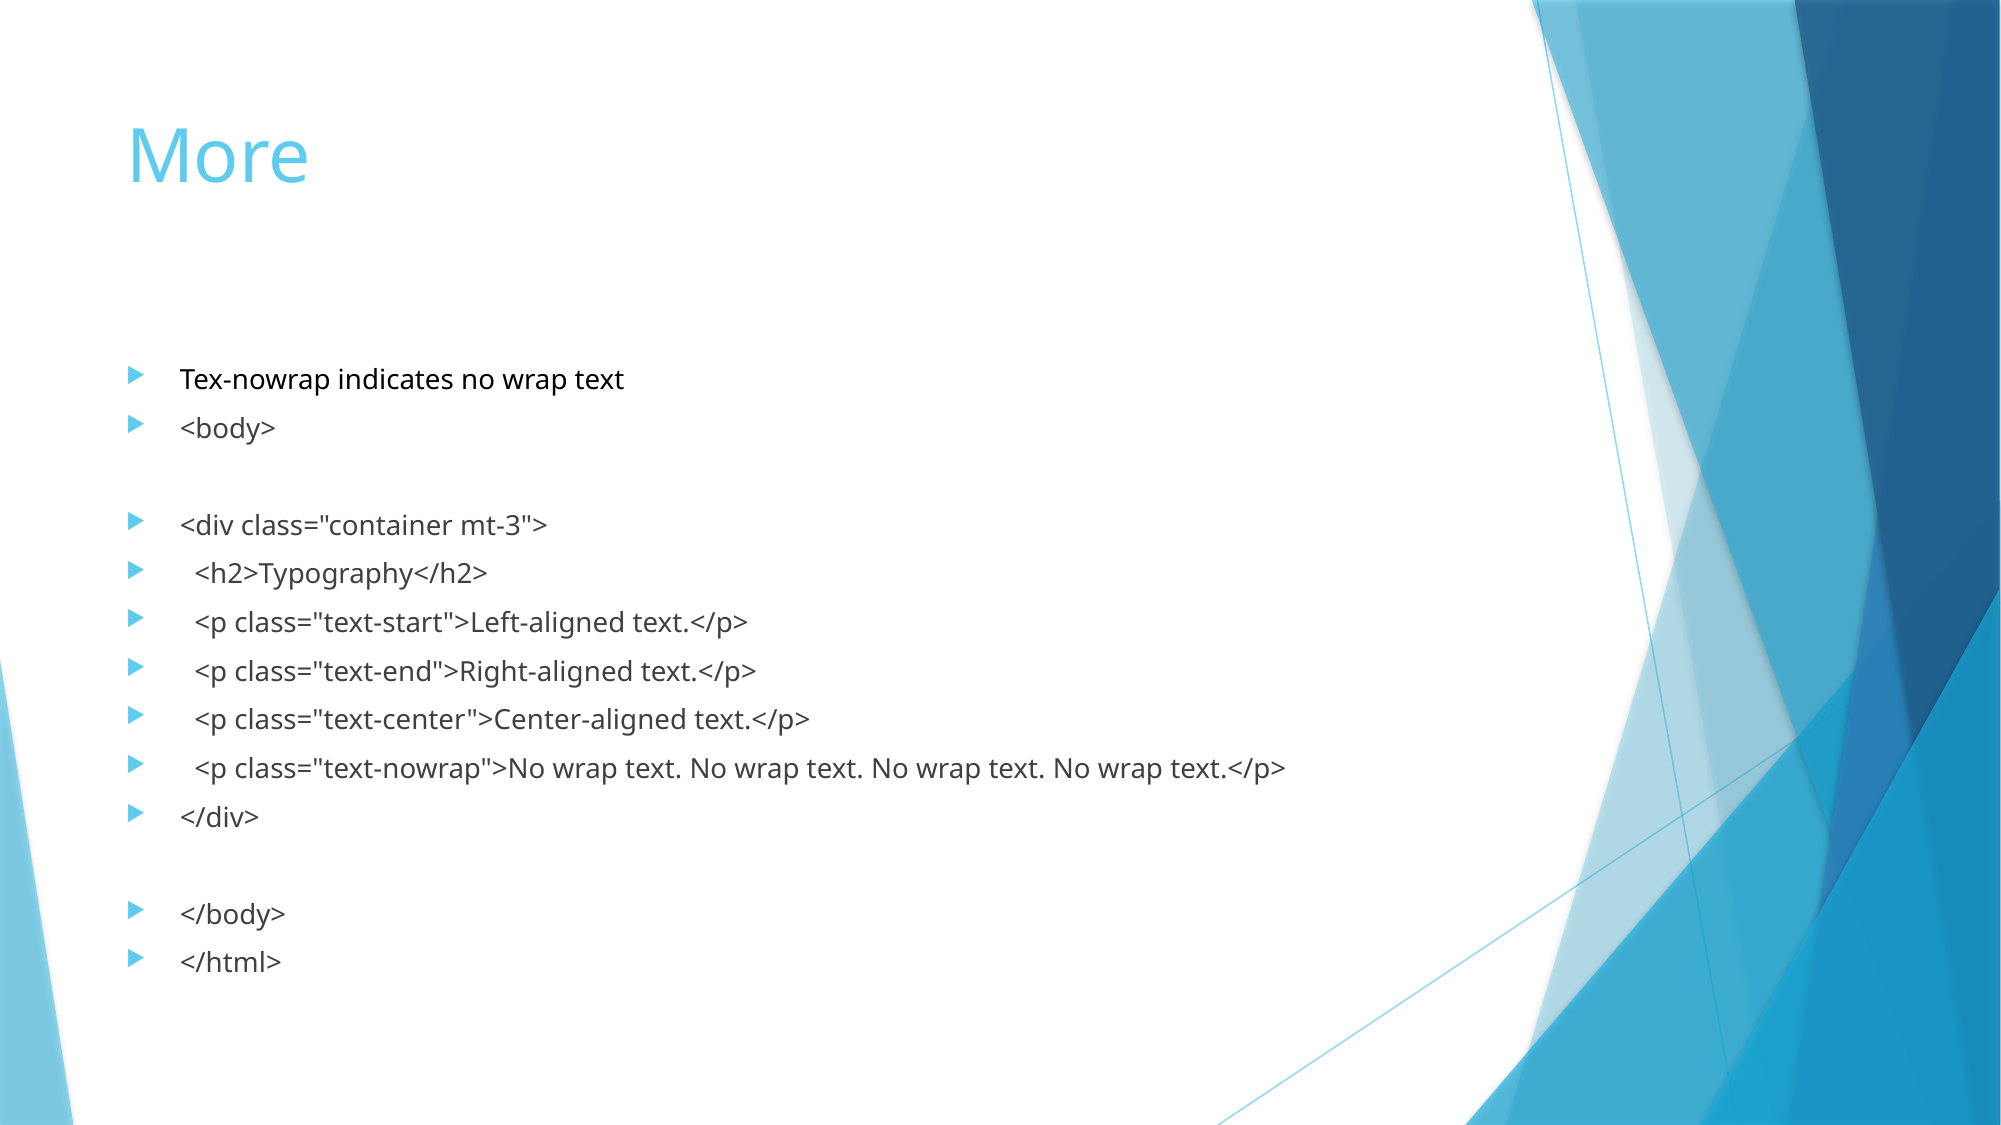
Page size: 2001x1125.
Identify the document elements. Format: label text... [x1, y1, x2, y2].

title More [111, 99, 1522, 317]
list Tex-nowrap indicates no wrap text <body> <div class="container mt-3"> <h2>Typography</h2> <p class="text-start">Left-aligned text.</p> <p class="text-end">Right-aligned text.</p> <p class="text-center">Center-aligned text.</p> <p class="text-nowrap">No wrap text. No wrap text. No wrap text. No wrap text.</p> </div> </body> </html> [111, 354, 1522, 992]
